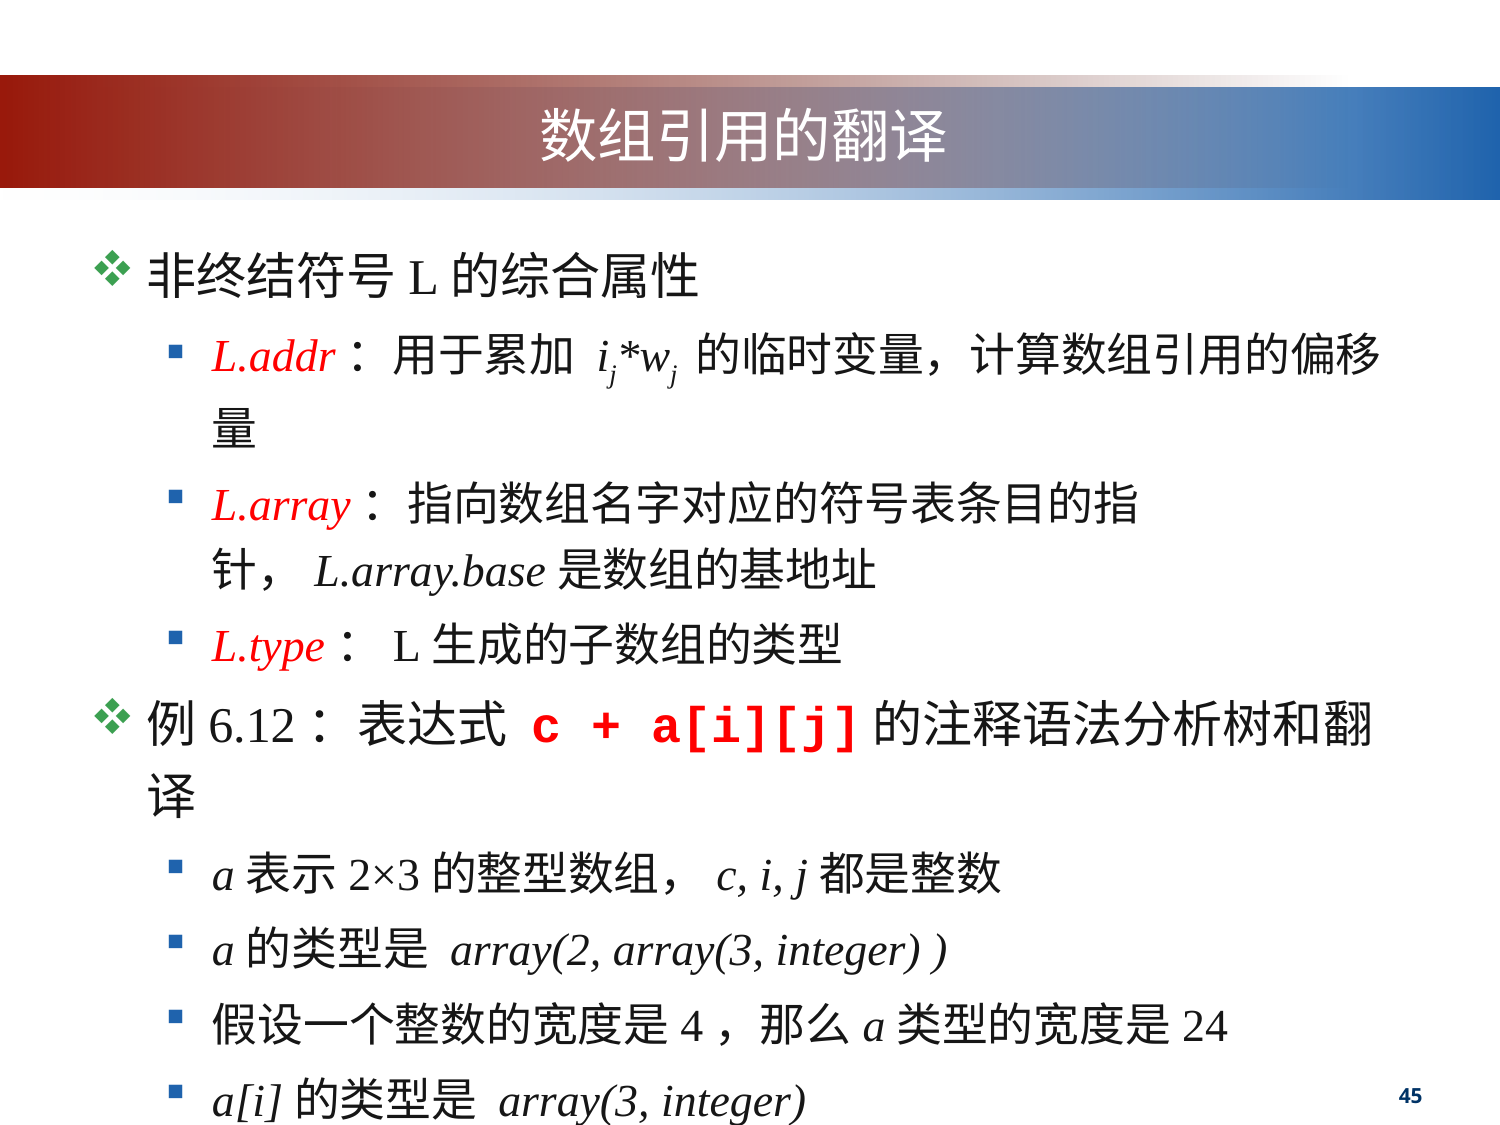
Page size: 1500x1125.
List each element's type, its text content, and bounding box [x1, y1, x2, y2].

title 数组引用的翻译 [137, 87, 1351, 181]
list 非终结符号L的综合属性 L.addr：用于累加 ij*wj 的临时变量，计算数组引用的偏移量 L.array：指向数组名字对应的符号表条目的指针，L.array.base是数组的基地址 L.type：L生成的子数组的类型 例6.12：表达式 c + a[i][j]的注释语法分析树和翻译 a表示2×3的整型数组，c, i, j都是整数 a的类型是 array(2, array(3, integer) ) 假设一个整数的宽度是4，那么a类型的宽度是24 a[i]的类型是 array(3, integer) [74, 224, 1426, 1061]
slide_number 45 [1087, 1074, 1438, 1117]
